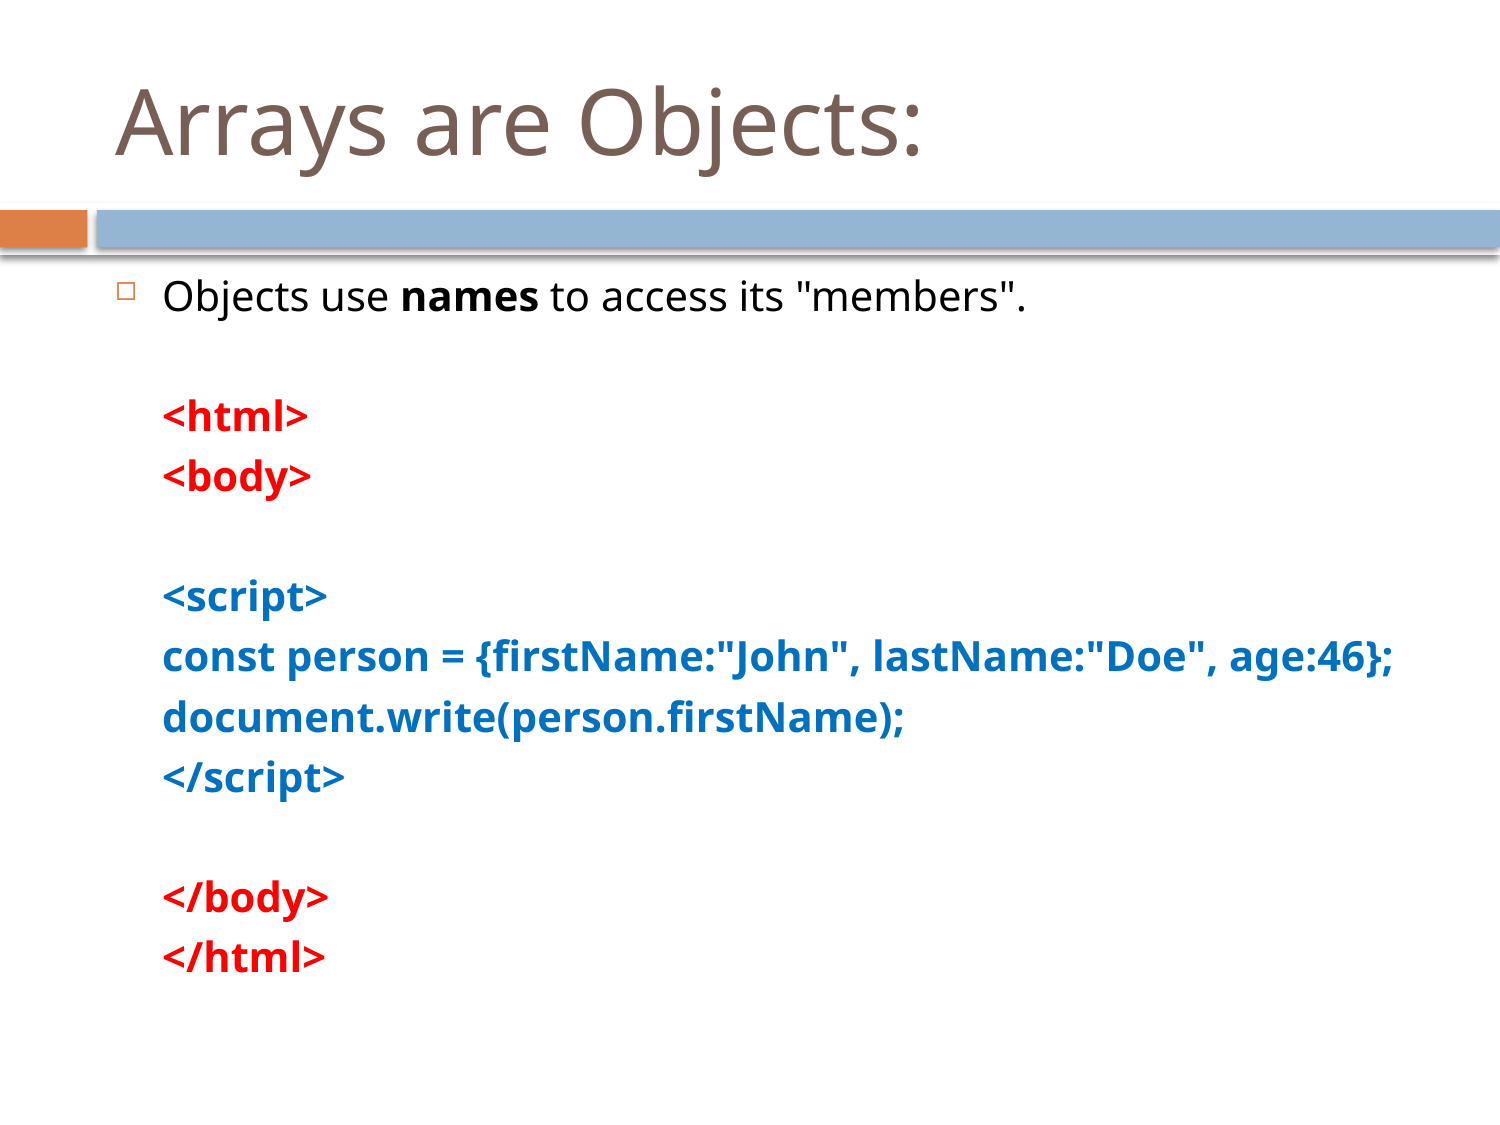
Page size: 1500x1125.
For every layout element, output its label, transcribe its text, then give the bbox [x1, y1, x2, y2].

list Objects use names to access its "members". <html> <body> <script> const person = {firstName:"John", lastName:"Doe", age:46}; document.write(person.firstName); </script> </body> </html> [100, 262, 1438, 1000]
title Arrays are Objects: [100, 37, 1438, 200]
